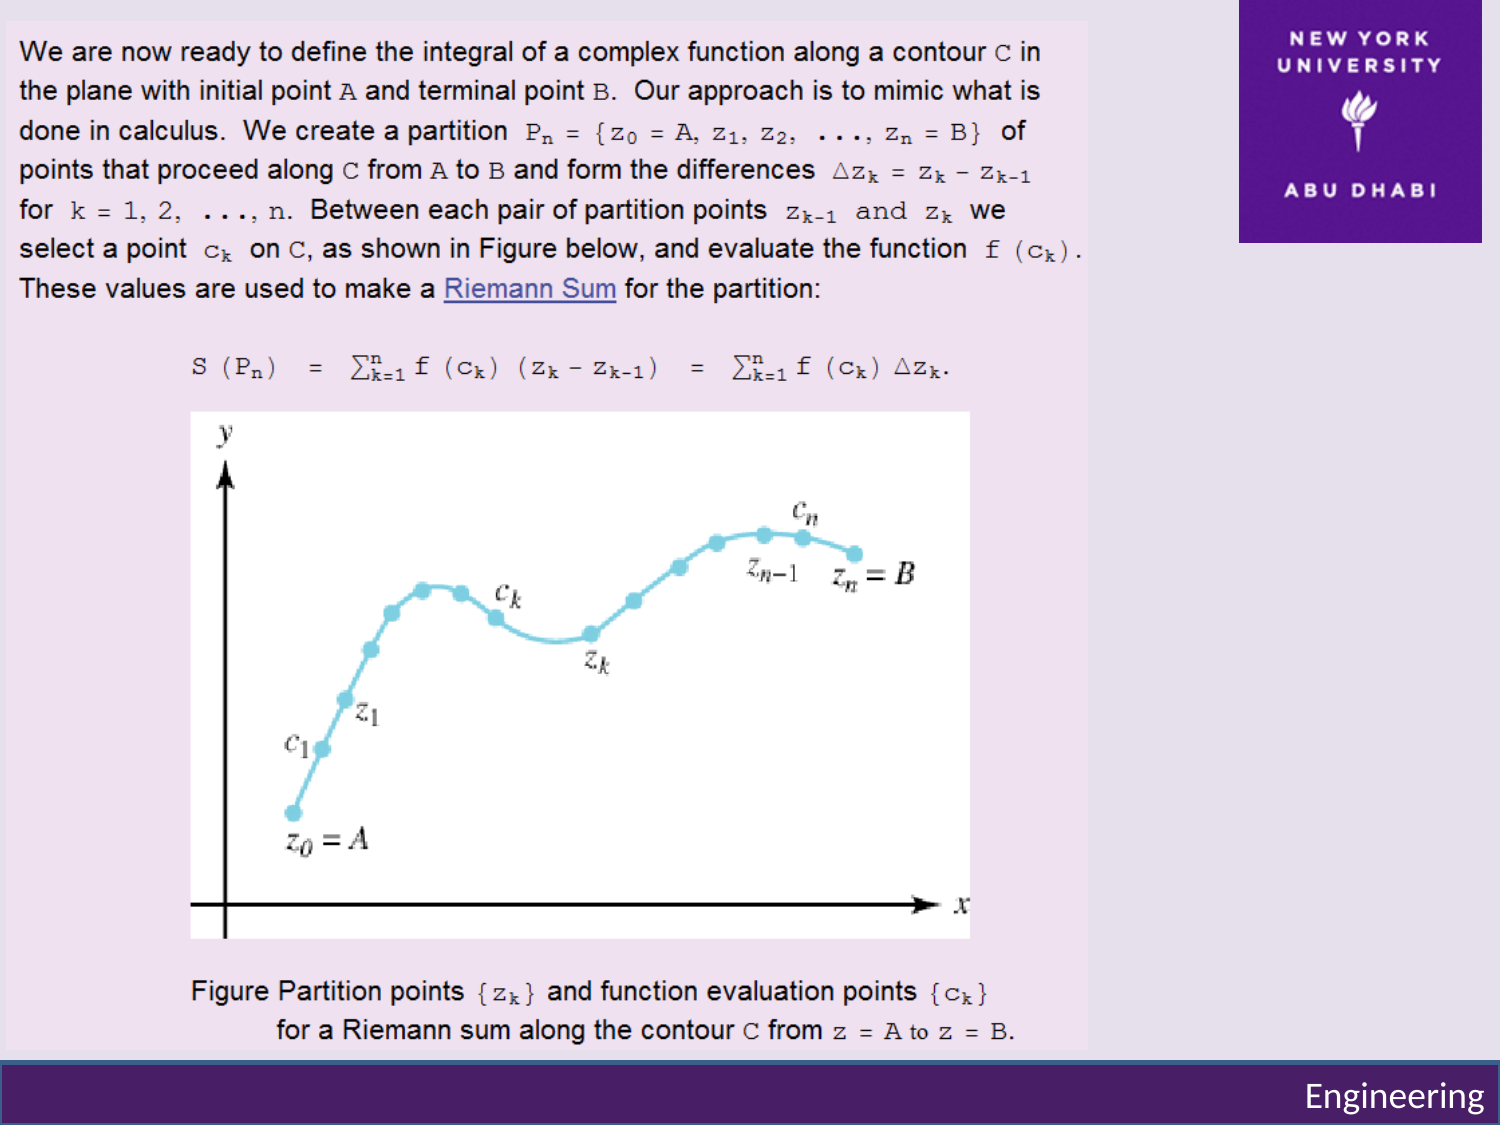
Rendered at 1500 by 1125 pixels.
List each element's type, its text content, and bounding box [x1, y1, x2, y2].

picture [6, 20, 1088, 1051]
picture [1239, 0, 1483, 243]
text_box Engineering [0, 1060, 1500, 1125]
